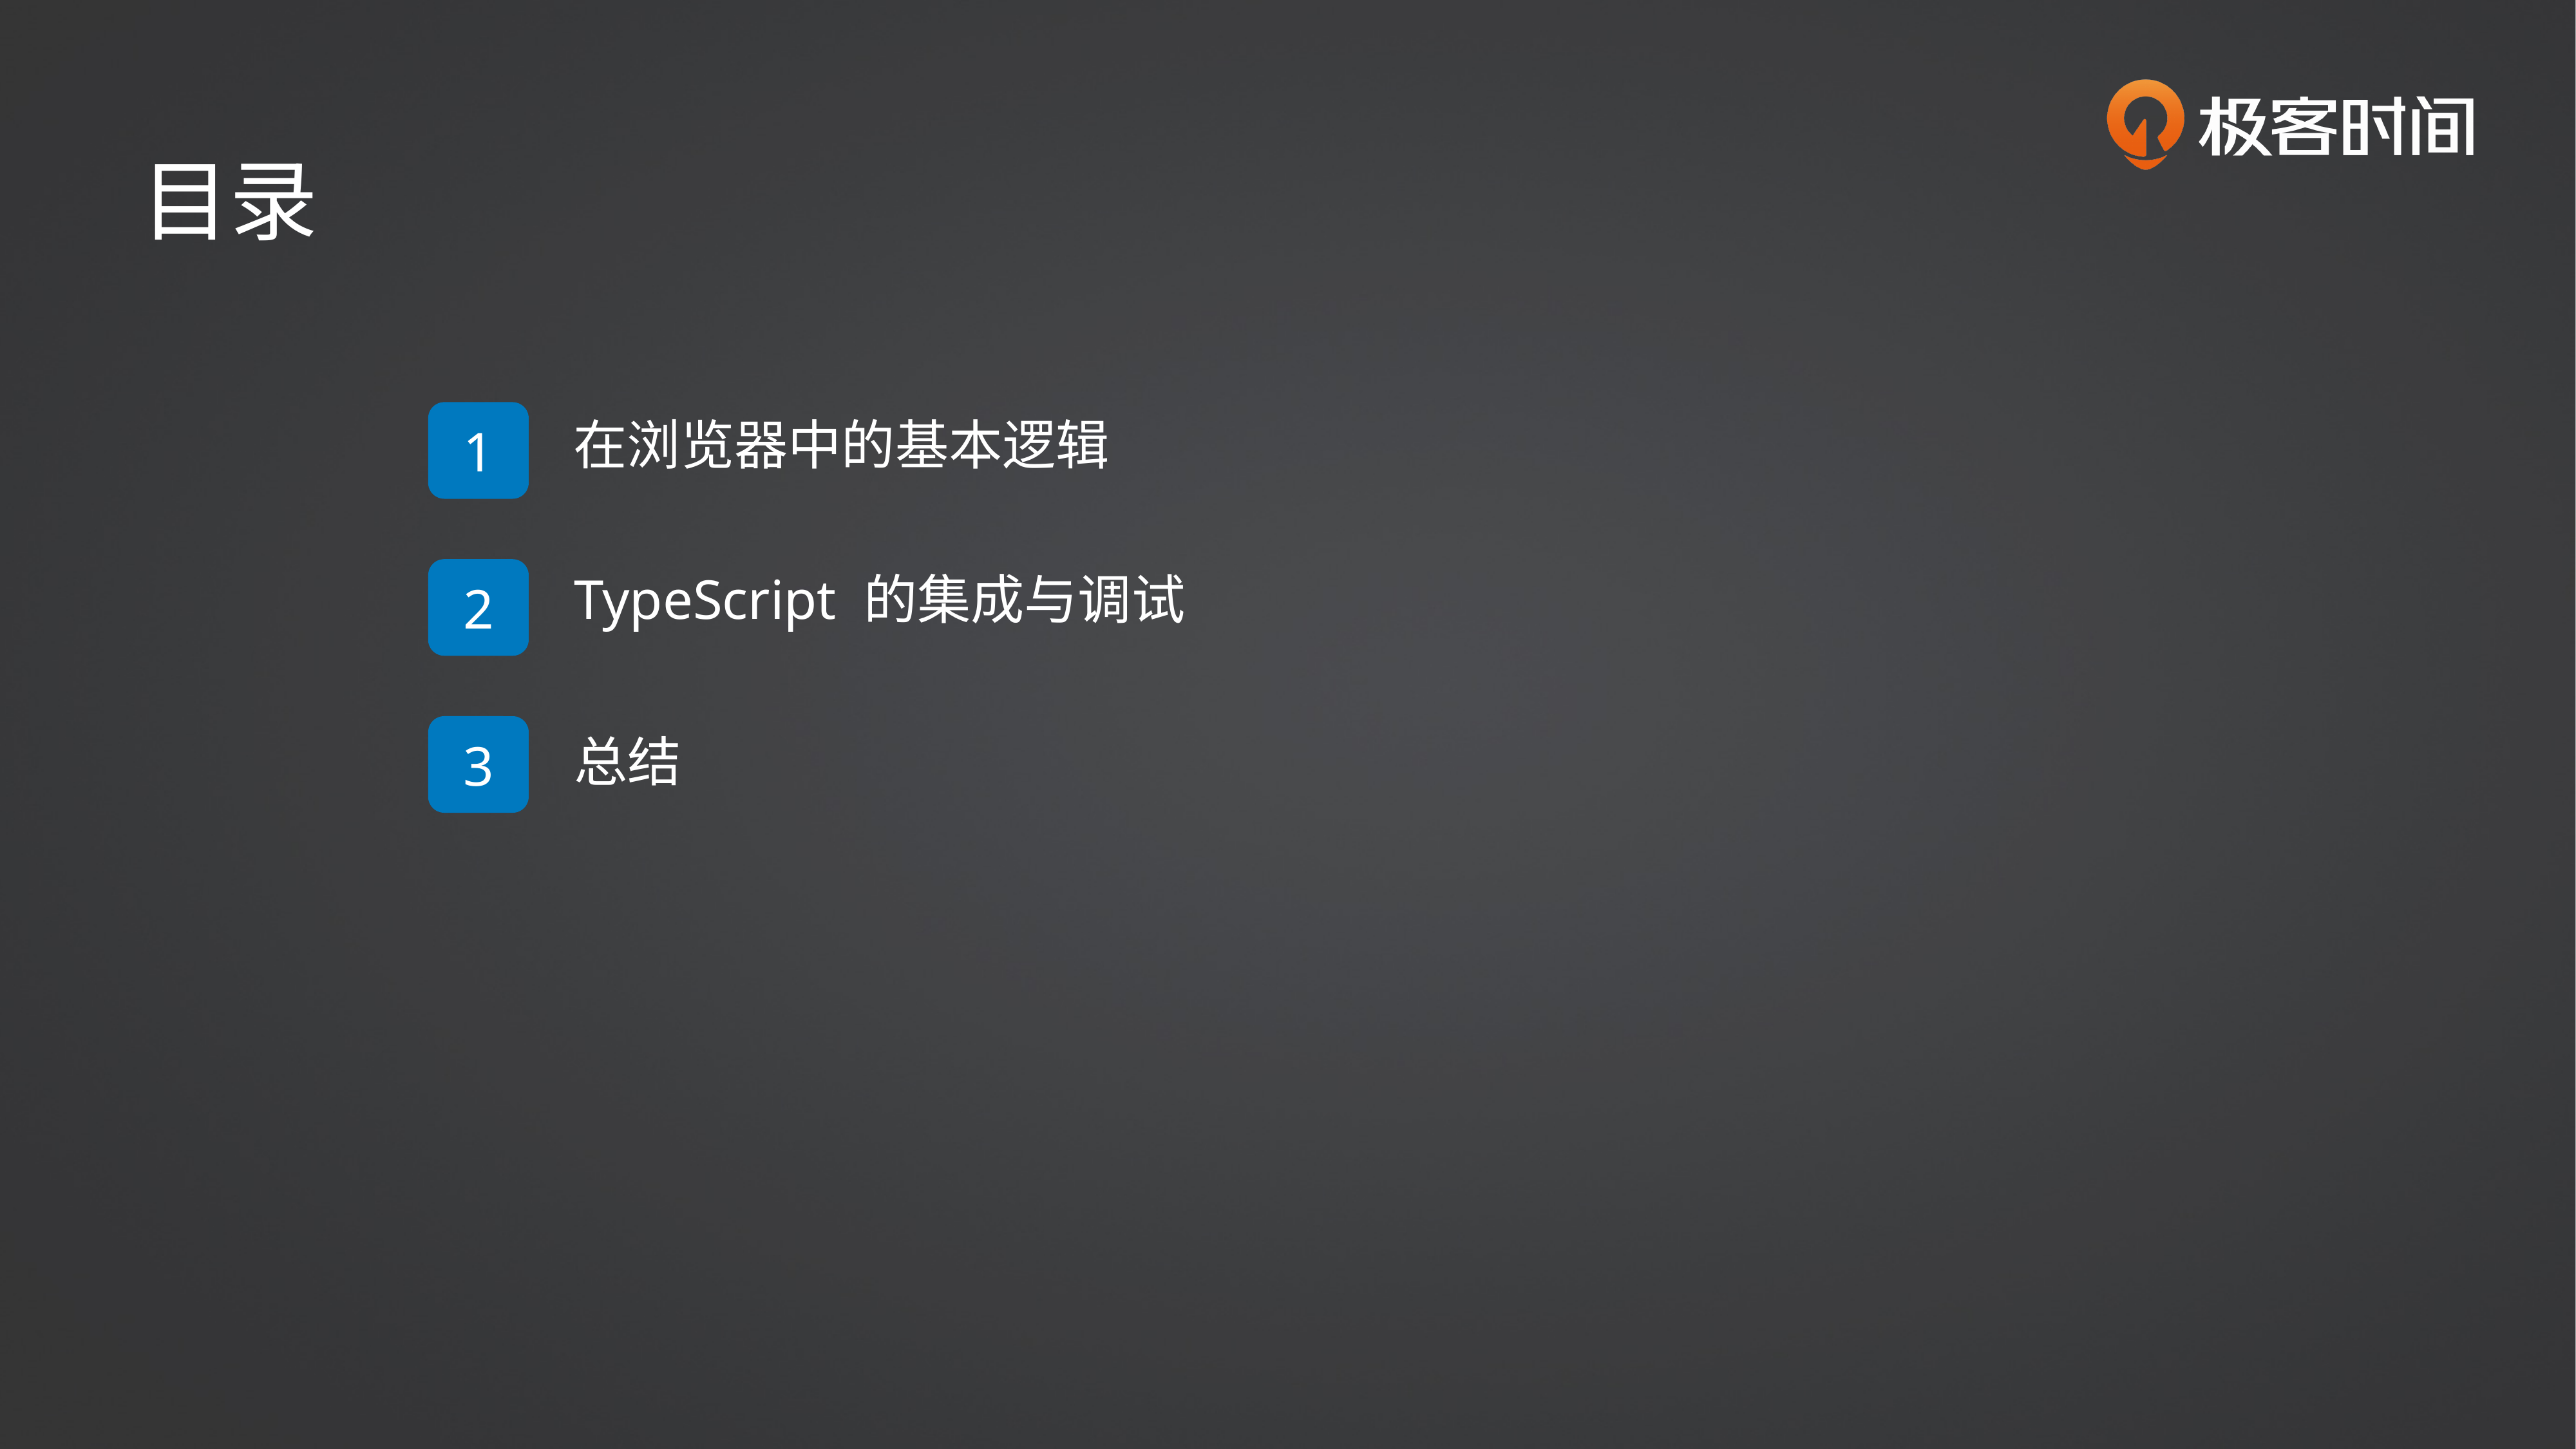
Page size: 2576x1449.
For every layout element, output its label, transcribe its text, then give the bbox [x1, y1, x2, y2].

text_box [428, 558, 529, 656]
text_box TypeScript 的集成与调试 [574, 565, 2148, 630]
text_box 在浏览器中的基本逻辑 [573, 411, 1807, 476]
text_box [428, 402, 529, 499]
text_box 目录 [135, 139, 671, 257]
text_box 总结 [573, 728, 2092, 793]
picture [0, 0, 2576, 1449]
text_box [428, 715, 529, 813]
